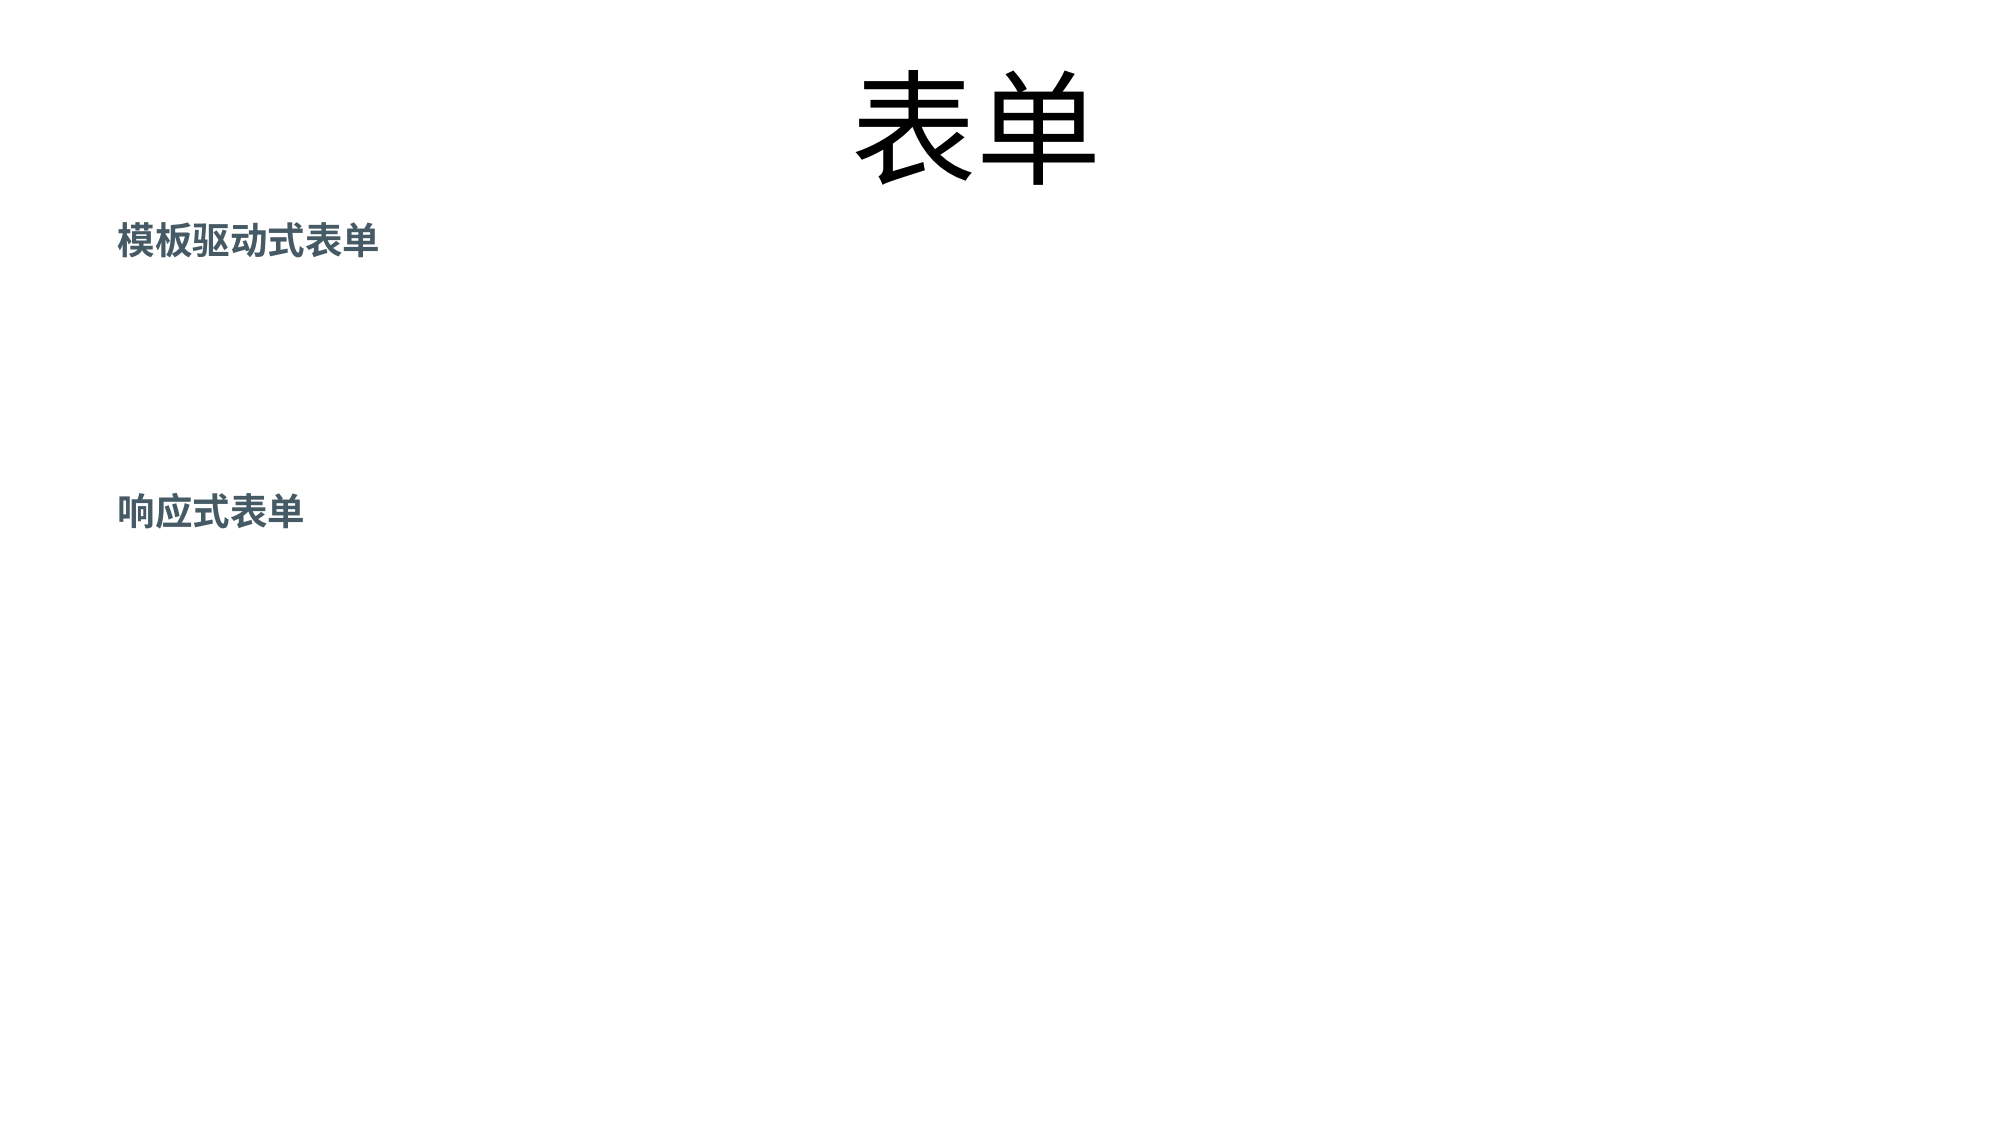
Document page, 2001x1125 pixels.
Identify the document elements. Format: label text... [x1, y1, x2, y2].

text_box 模板驱动式表单 响应式表单 [102, 210, 396, 540]
title 表单 [226, 39, 1727, 211]
